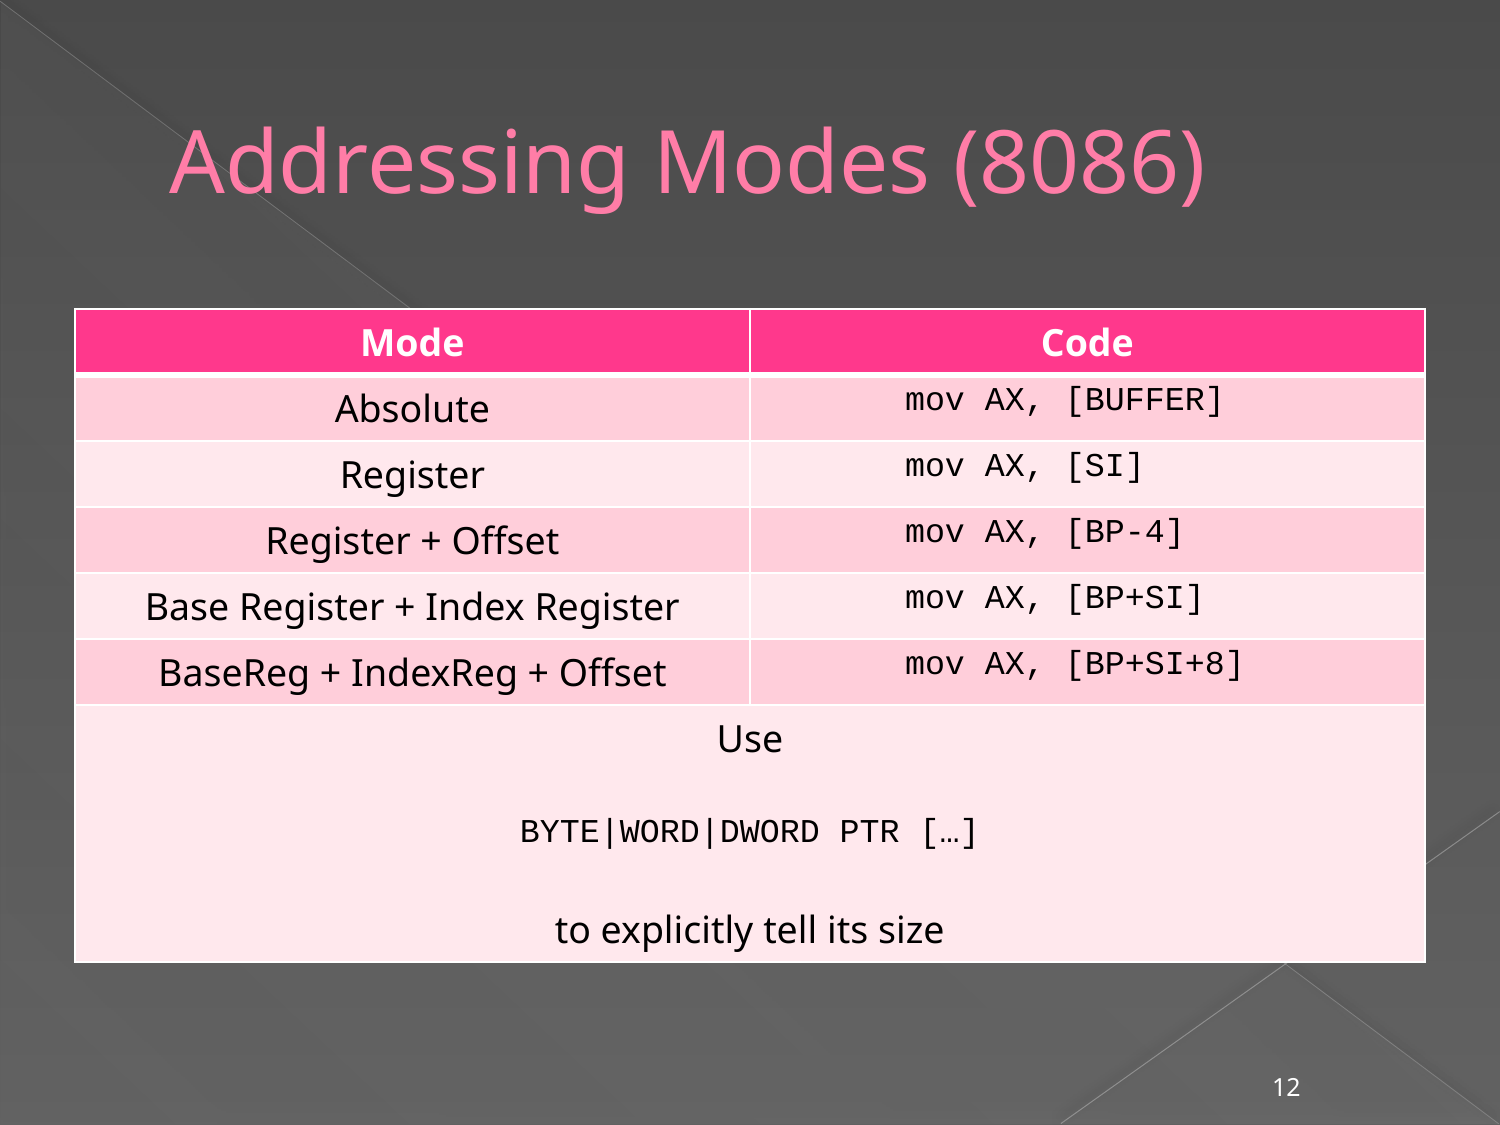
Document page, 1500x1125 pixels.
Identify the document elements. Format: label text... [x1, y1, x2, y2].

table_cell mov AX, [BP-4] [751, 508, 1424, 572]
table_cell Absolute [76, 378, 749, 440]
table_cell mov AX, [BP+SI] [751, 574, 1424, 638]
slide_number 12 [1245, 1063, 1328, 1113]
table_cell mov AX, [BUFFER] [751, 378, 1424, 440]
table_cell mov AX, [SI] [751, 442, 1424, 506]
table_header Code [751, 310, 1424, 372]
table_header Mode [76, 310, 749, 372]
table_cell BaseReg + IndexReg + Offset [76, 640, 749, 704]
table_cell Register [76, 442, 749, 506]
table_cell mov AX, [BP+SI+8] [751, 640, 1424, 704]
table_cell Base Register + Index Register [76, 574, 749, 638]
table_cell Register + Offset [76, 508, 749, 572]
table_cell Use BYTE|WORD|DWORD PTR […] to explicitly tell its size [76, 706, 1424, 961]
title Addressing Modes (8086) [75, 43, 1425, 274]
